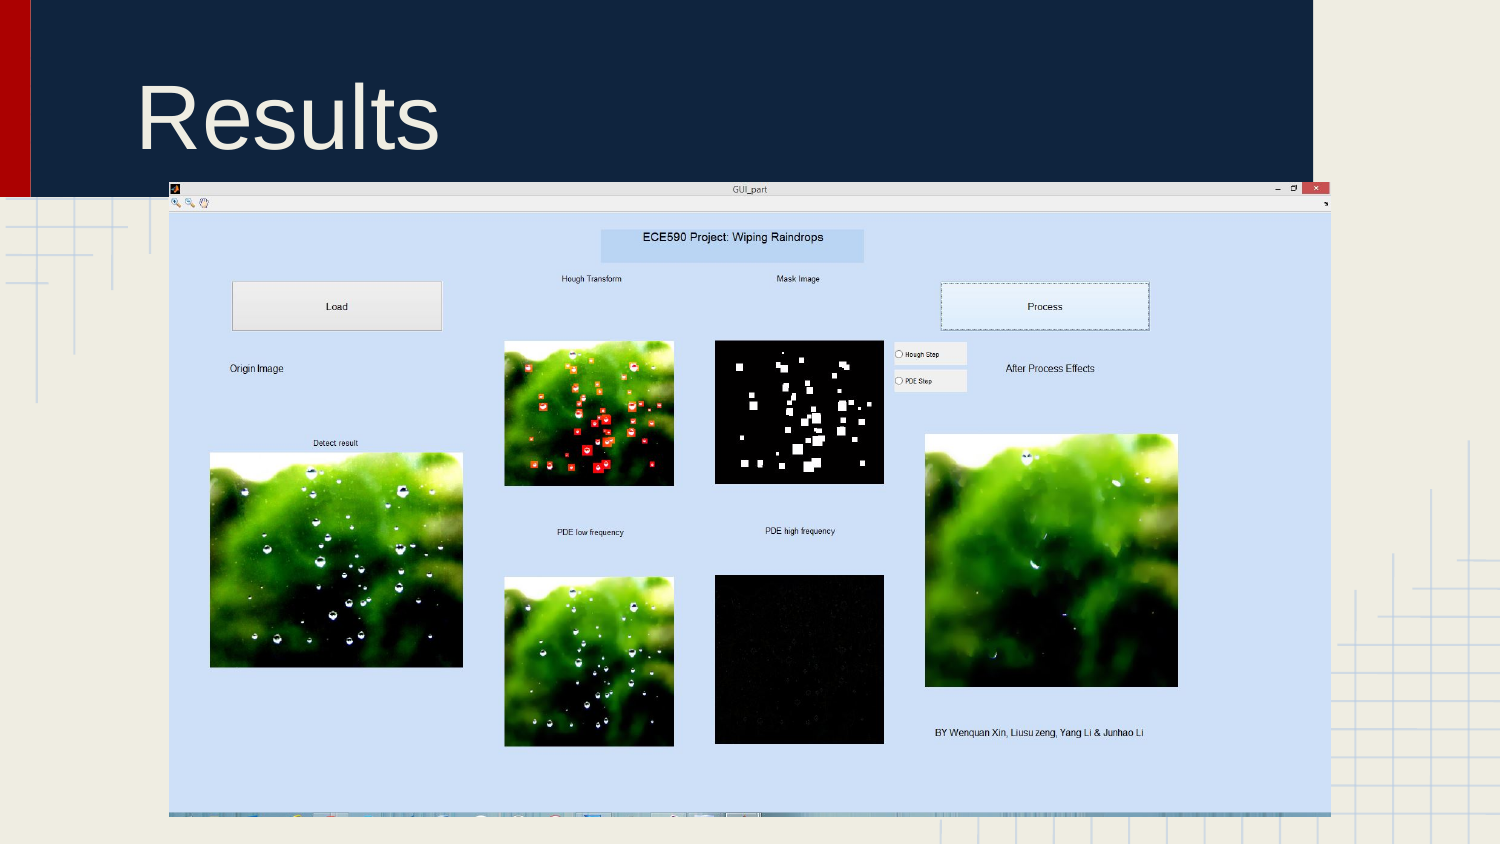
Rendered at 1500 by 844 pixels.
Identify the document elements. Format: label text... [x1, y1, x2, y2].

title Results [75, 16, 1276, 183]
picture [168, 182, 1331, 818]
